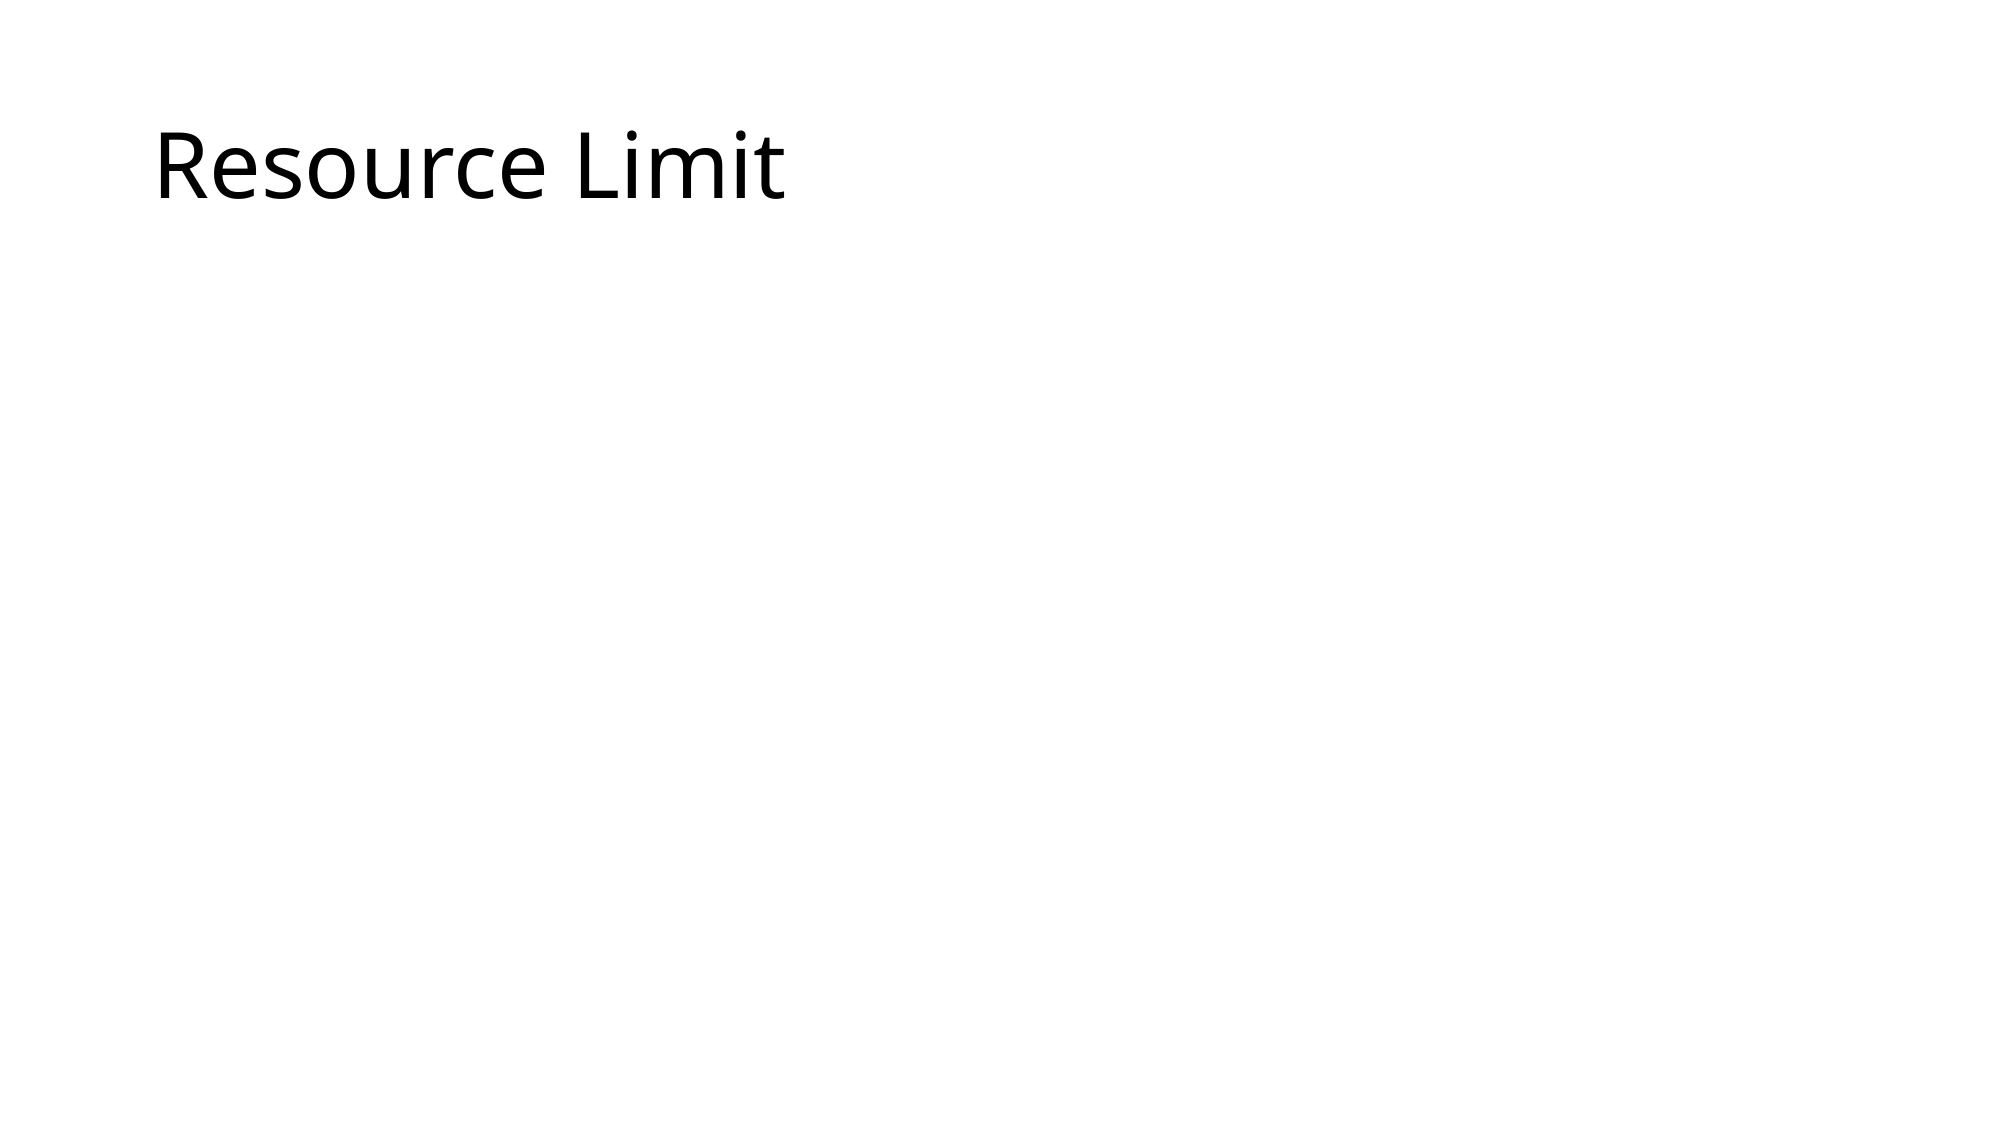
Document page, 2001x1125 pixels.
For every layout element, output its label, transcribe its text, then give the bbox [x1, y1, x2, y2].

title Resource Limit [137, 59, 1863, 278]
